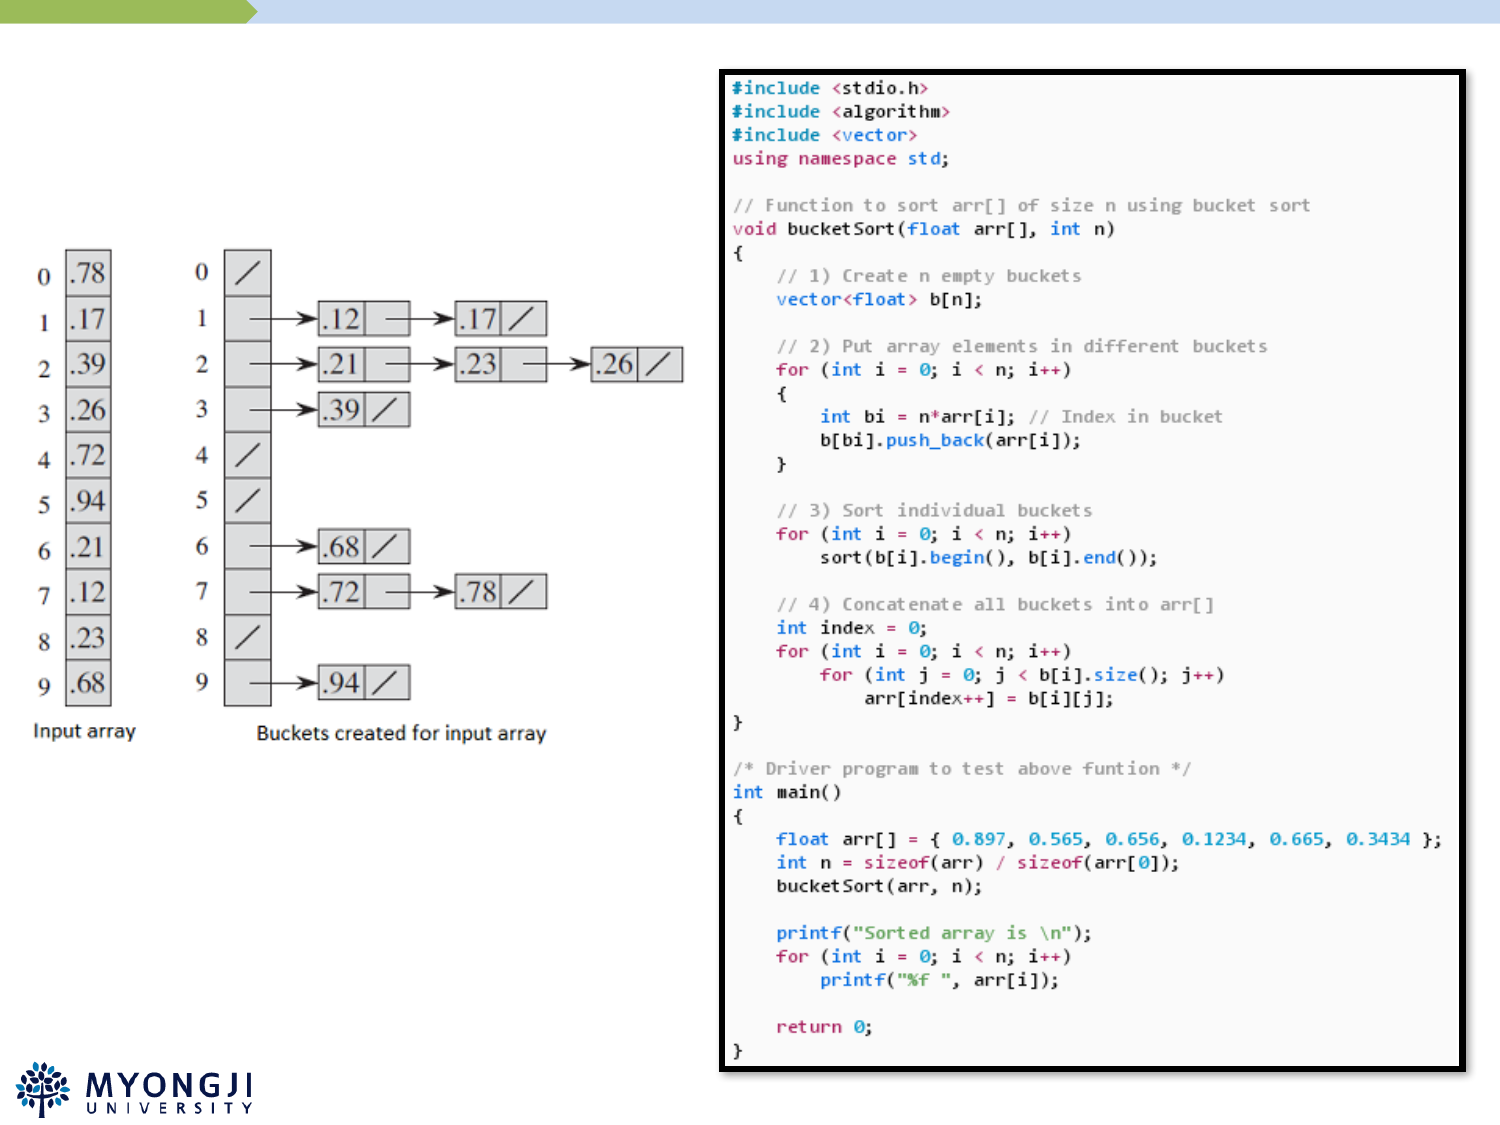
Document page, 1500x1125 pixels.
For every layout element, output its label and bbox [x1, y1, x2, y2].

picture [0, 1051, 321, 1125]
picture [724, 74, 1460, 1066]
picture [24, 237, 693, 751]
